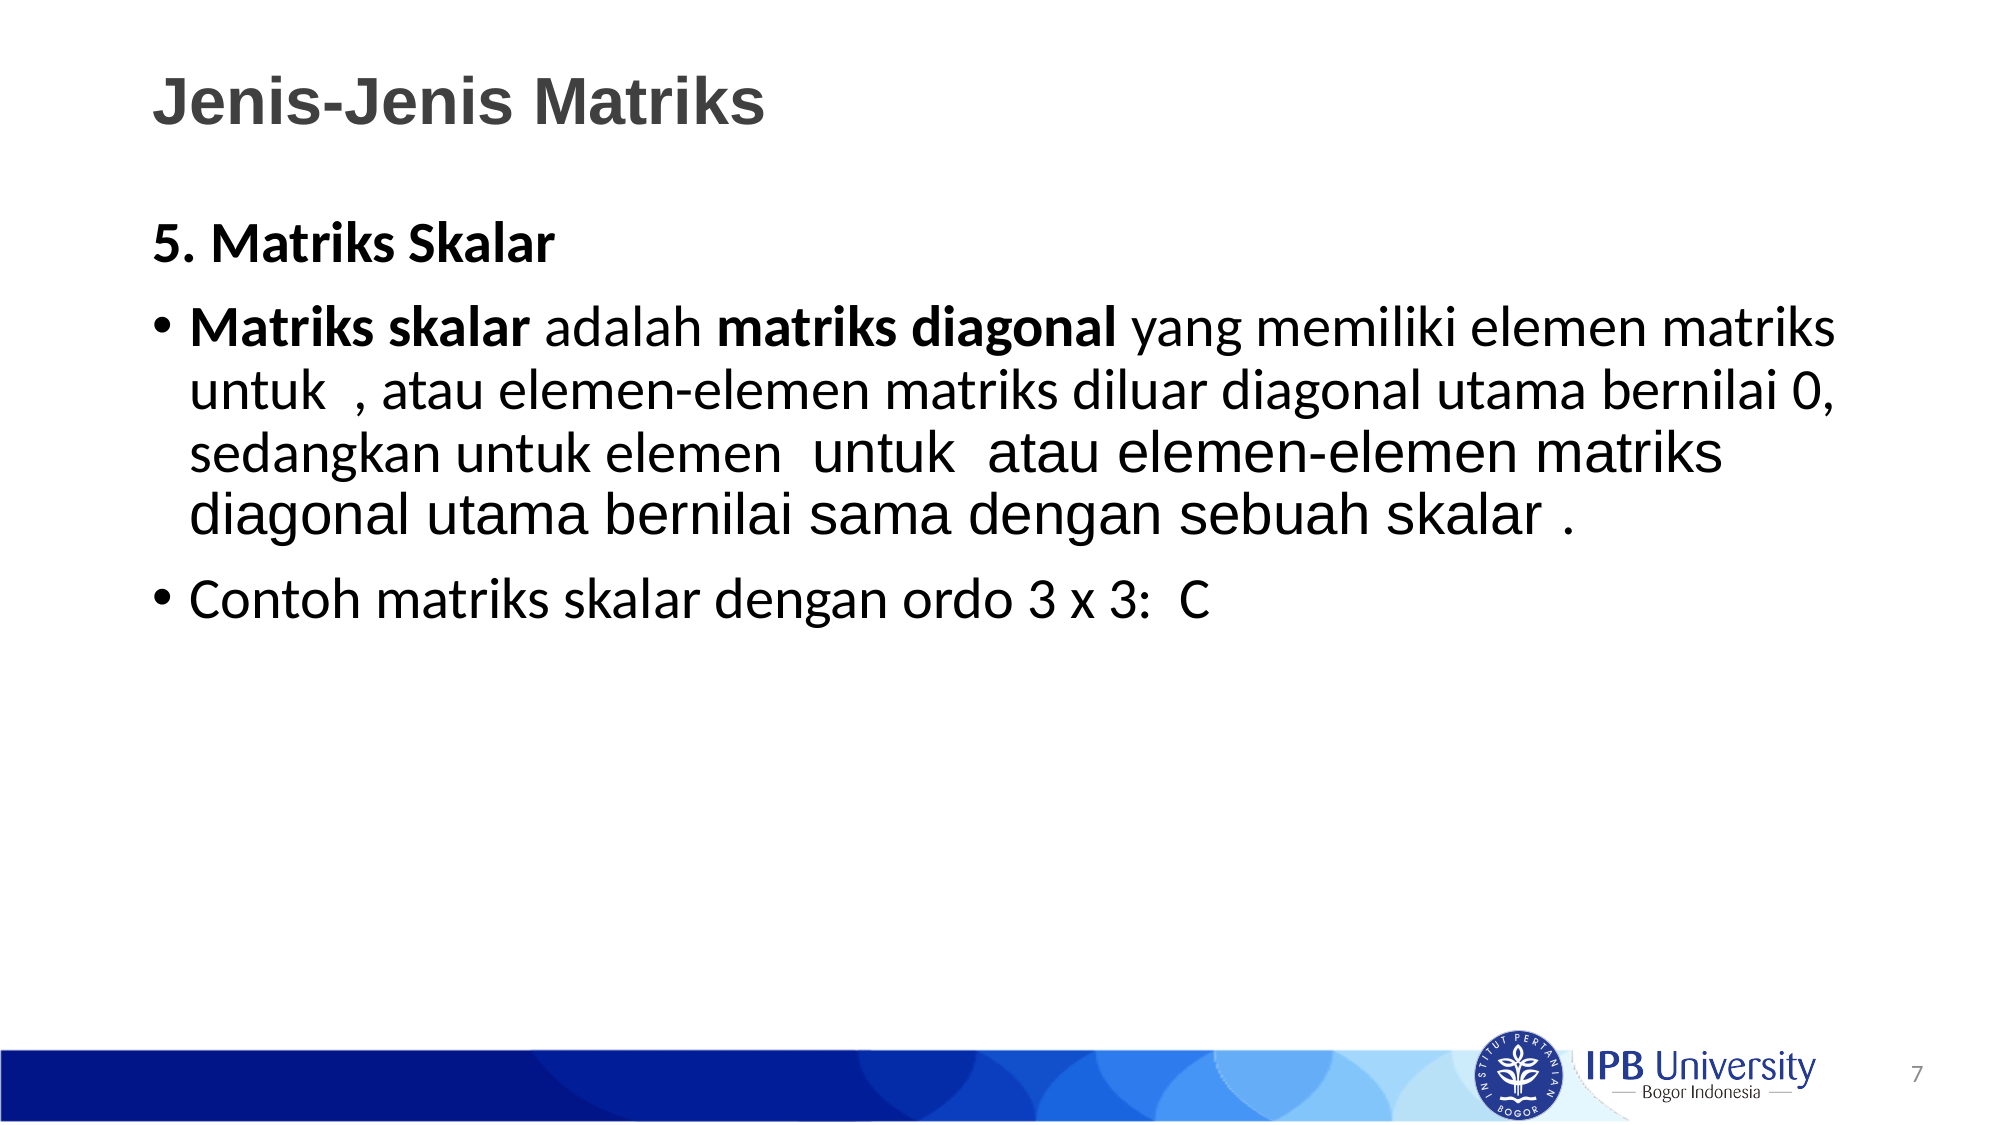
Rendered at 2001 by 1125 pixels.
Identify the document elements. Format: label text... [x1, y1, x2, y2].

title Jenis-Jenis Matriks [137, 19, 1448, 187]
slide_number 7 [1862, 1042, 1939, 1103]
picture [2, 1030, 1816, 1121]
